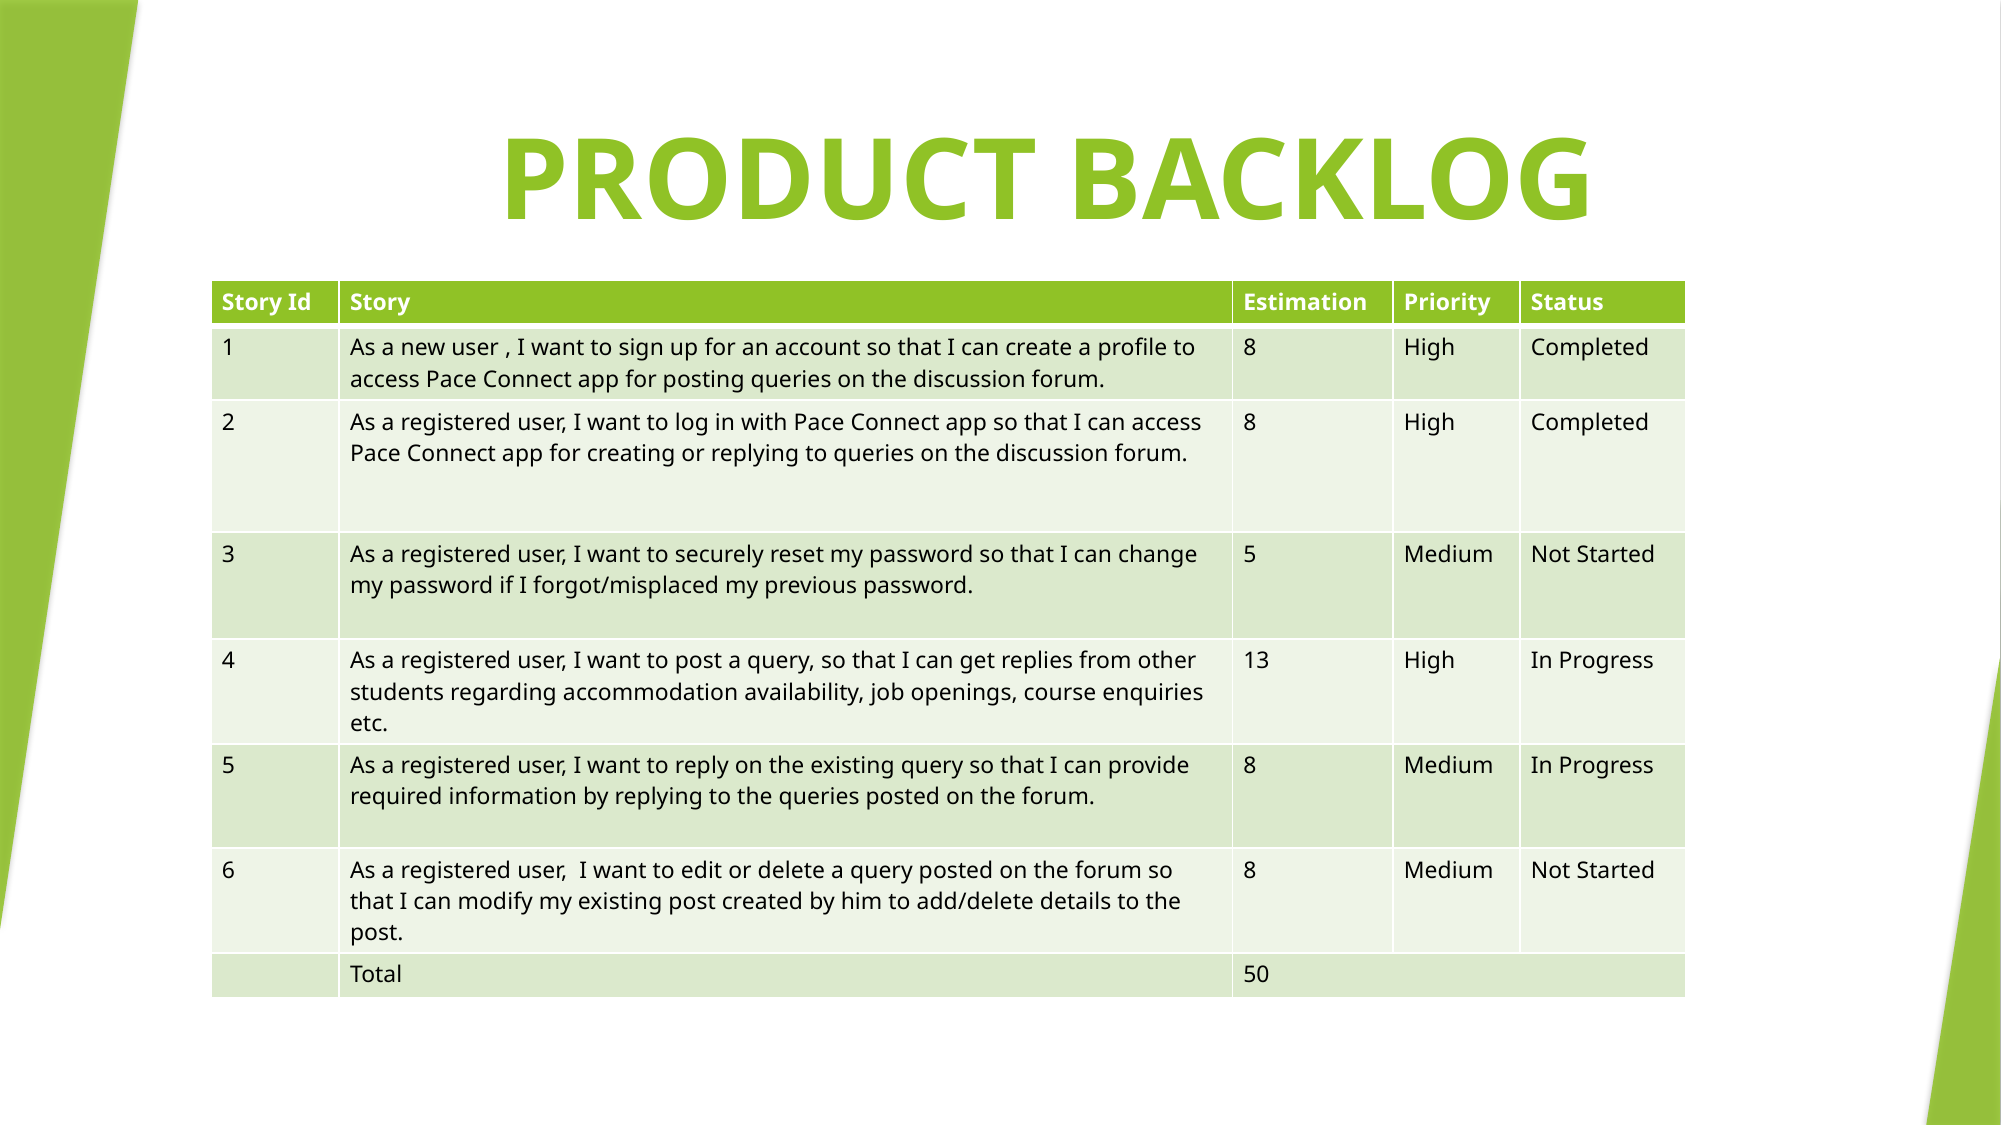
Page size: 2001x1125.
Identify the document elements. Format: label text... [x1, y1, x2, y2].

table_cell High [1394, 329, 1519, 399]
table_cell 4 [212, 640, 338, 743]
table_cell 6 [212, 849, 338, 952]
table_cell High [1394, 640, 1519, 743]
text_box [0, 0, 2000, 1125]
table_cell As a registered user, I want to log in with Pace Connect app so that I can access Pace Connect app for creating or replying to queries on the discussion forum. [340, 401, 1232, 531]
table_cell 5 [1233, 533, 1392, 638]
table_cell Completed [1521, 401, 1685, 531]
table_cell 13 [1233, 640, 1392, 743]
table_cell Not Started [1521, 533, 1685, 638]
table_cell 3 [212, 533, 338, 638]
table_cell In Progress [1521, 745, 1685, 847]
table_header Priority [1394, 281, 1519, 323]
table_cell 8 [1233, 401, 1392, 531]
table_cell 8 [1233, 329, 1392, 399]
table_cell Total [340, 954, 1232, 997]
table_cell As a registered user, I want to securely reset my password so that I can change my password if I forgot/misplaced my previous password. [340, 533, 1232, 638]
table_cell Medium [1394, 849, 1519, 952]
table_cell Not Started [1521, 849, 1685, 952]
text_box [0, 0, 140, 931]
table_cell Completed [1521, 329, 1685, 399]
table_header Estimation [1233, 281, 1392, 323]
table_cell 1 [212, 329, 338, 399]
table_cell 2 [212, 401, 338, 531]
table_cell High [1394, 401, 1519, 531]
table_cell In Progress [1521, 640, 1685, 743]
table_cell Medium [1394, 533, 1519, 638]
table_cell As a registered user, I want to reply on the existing query so that I can provide required information by replying to the queries posted on the forum. [340, 745, 1232, 847]
table_cell 8 [1233, 849, 1392, 952]
table_cell 5 [212, 745, 338, 847]
table_header Status [1521, 281, 1685, 323]
table_cell As a registered user, I want to edit or delete a query posted on the forum so that I can modify my existing post created by him to add/delete details to the post. [340, 849, 1232, 952]
text_box [1925, 657, 2000, 1125]
table_cell As a new user , I want to sign up for an account so that I can create a profile to access Pace Connect app for posting queries on the discussion forum. [340, 329, 1232, 399]
title PRODUCT BACKLOG [211, 99, 1884, 281]
table_cell 50 [1233, 954, 1685, 997]
table_cell [212, 954, 338, 997]
table_header Story [340, 281, 1232, 323]
table_cell Medium [1394, 745, 1519, 847]
table_cell 8 [1233, 745, 1392, 847]
table_cell As a registered user, I want to post a query, so that I can get replies from other students regarding accommodation availability, job openings, course enquiries etc. [340, 640, 1232, 743]
table_header Story Id [212, 281, 338, 323]
